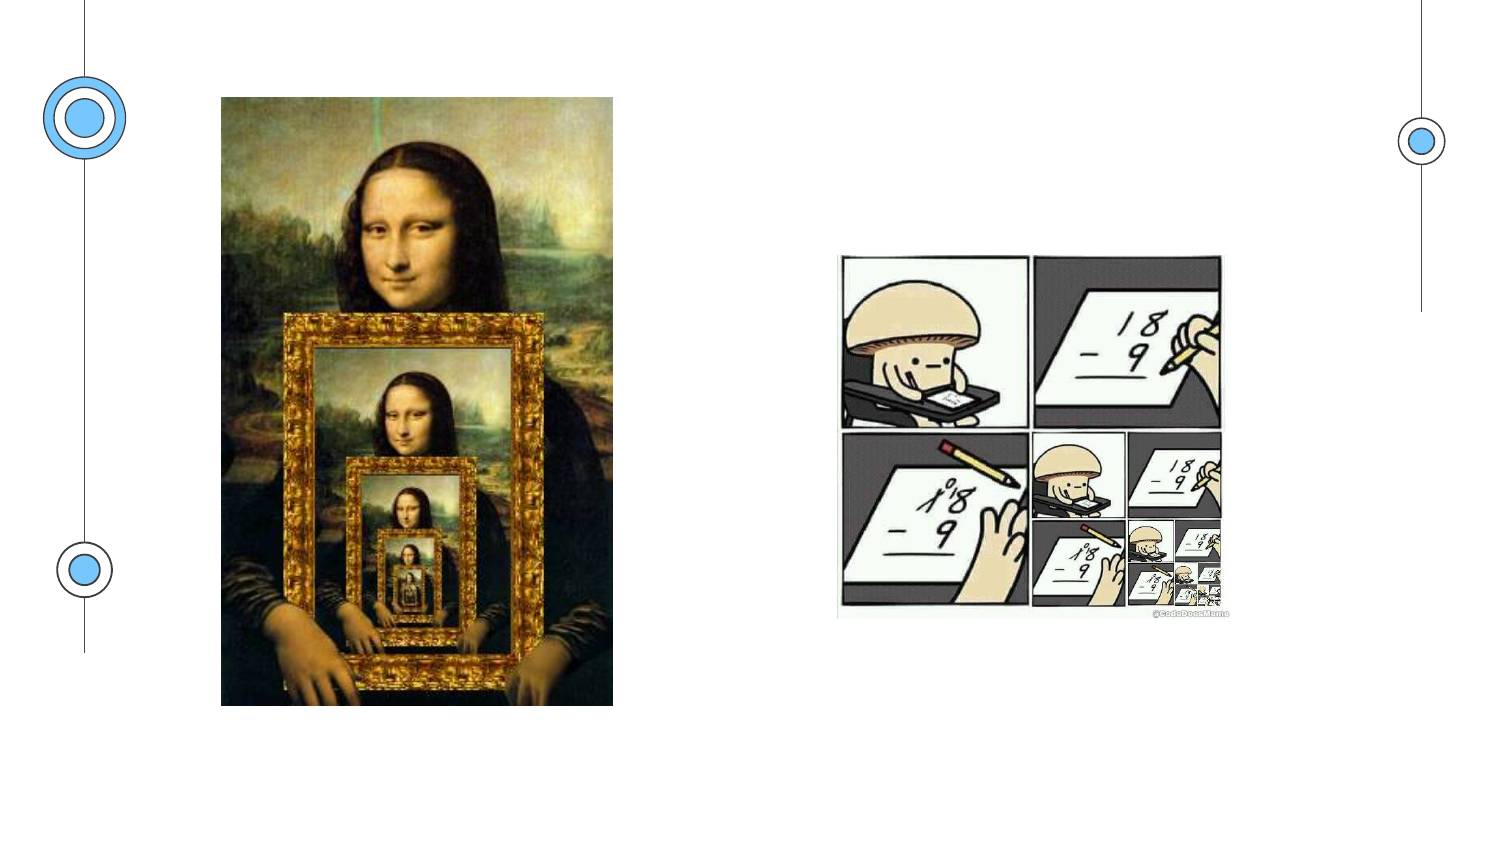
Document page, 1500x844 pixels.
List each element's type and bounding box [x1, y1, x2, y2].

picture [221, 97, 613, 706]
picture [836, 255, 1231, 619]
